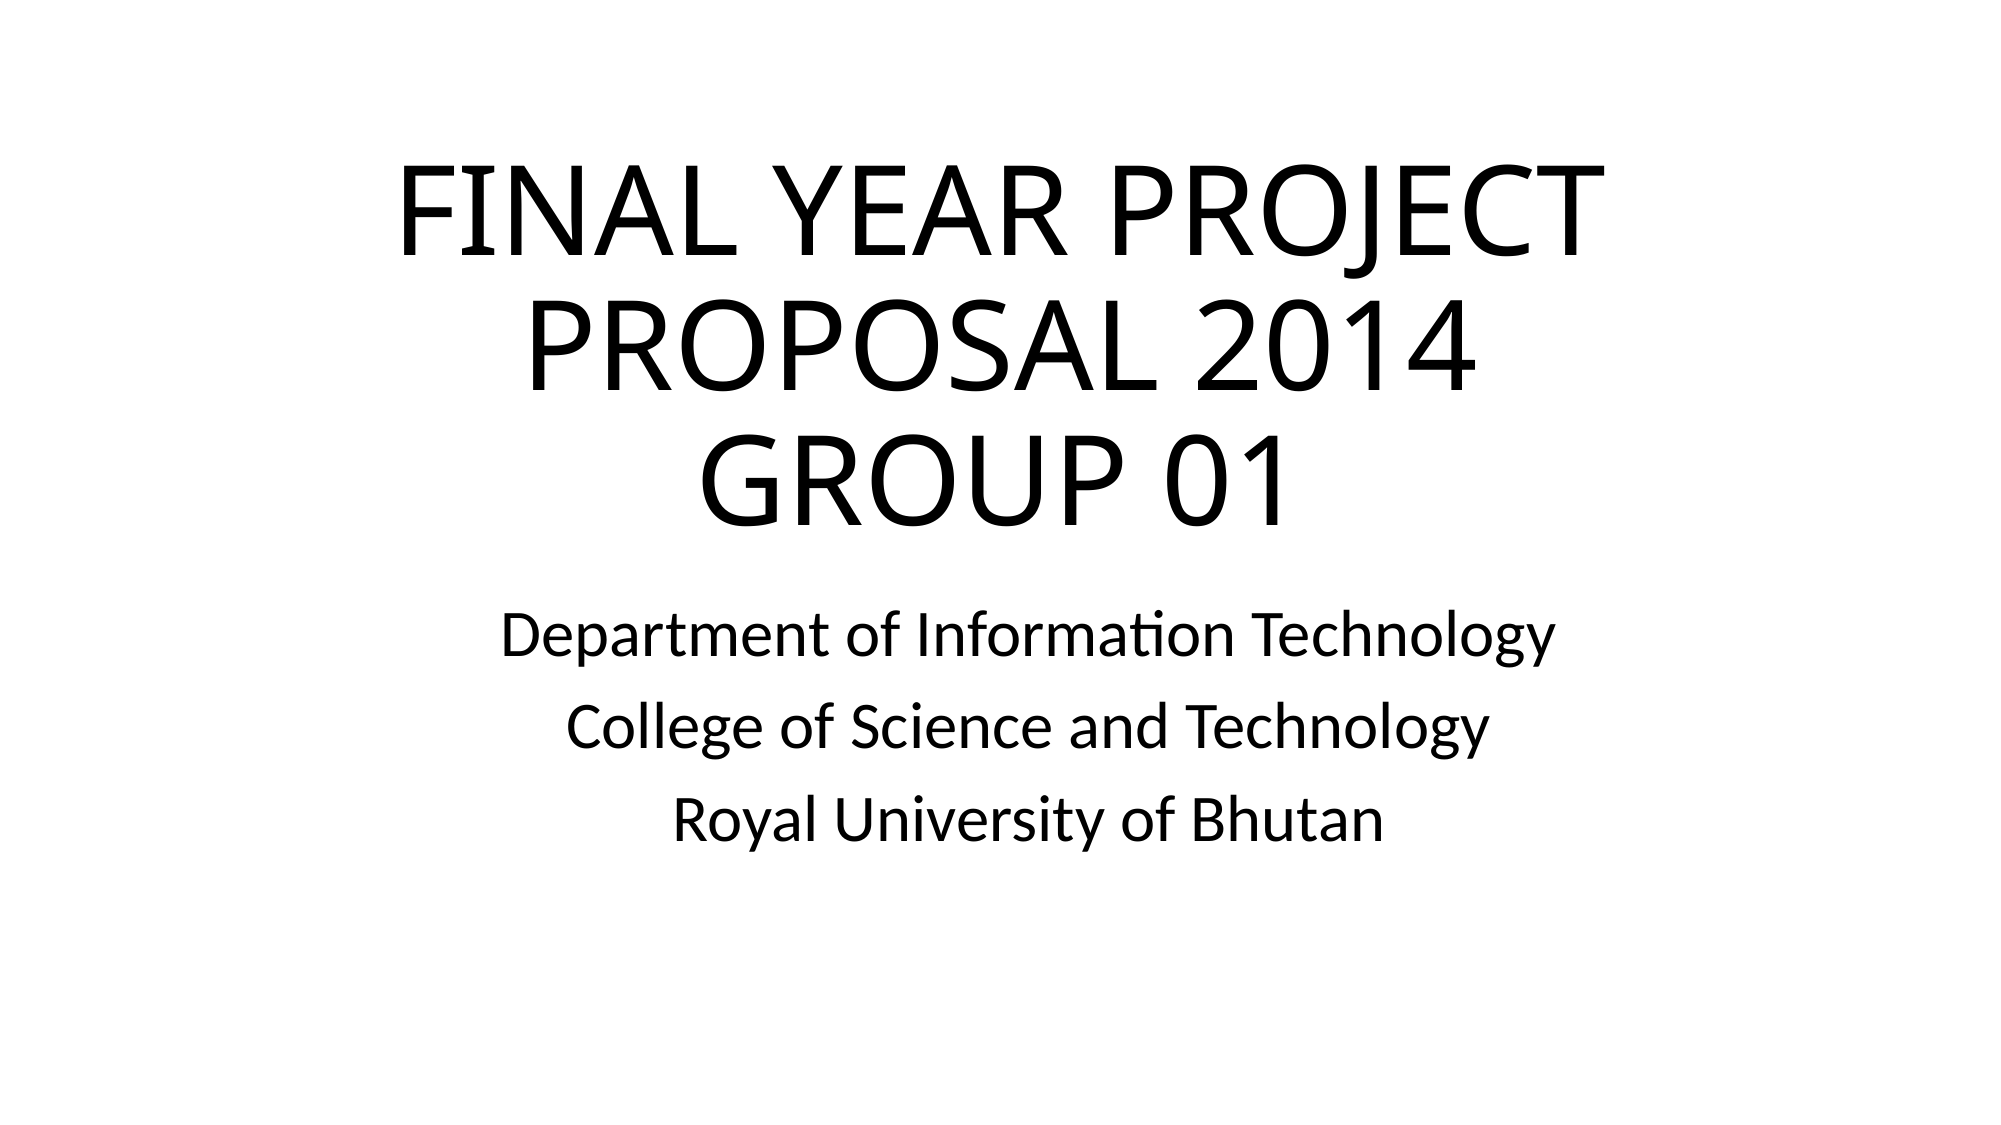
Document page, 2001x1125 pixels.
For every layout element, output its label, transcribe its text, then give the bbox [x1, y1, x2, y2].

subtitle Department of Information Technology College of Science and Technology Royal University of Bhutan [249, 590, 1809, 953]
title FINAL YEAR PROJECT PROPOSAL 2014 GROUP 01 [249, 48, 1750, 560]
